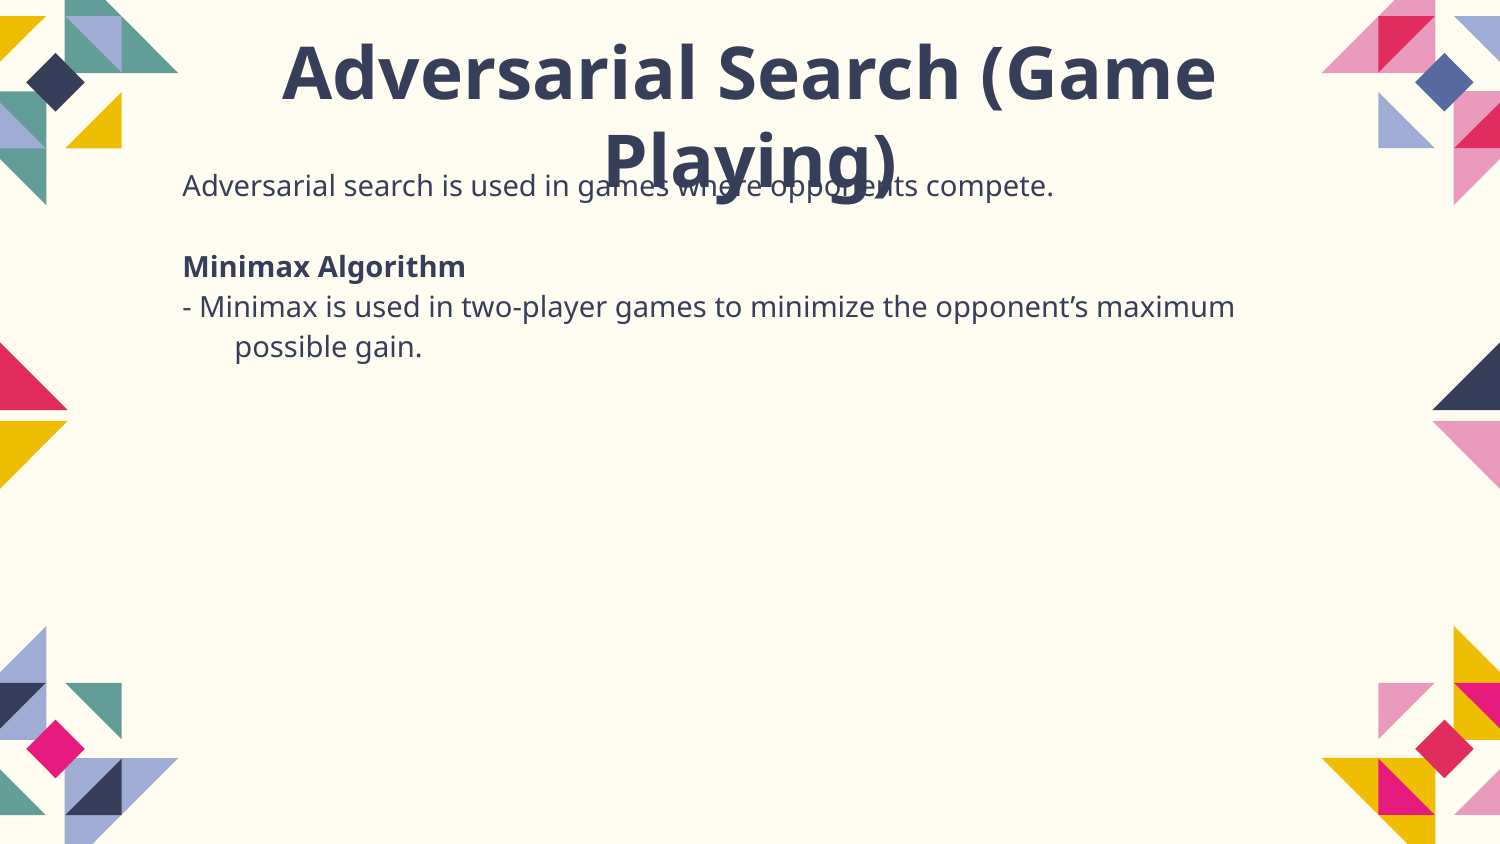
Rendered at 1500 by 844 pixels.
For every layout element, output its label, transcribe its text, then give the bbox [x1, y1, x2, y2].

title Adversarial Search (Game Playing) [118, 12, 1382, 106]
subtitle Adversarial search is used in games where opponents compete. Minimax Algorithm - Minimax is used in two-player games to minimize the opponent’s maximum possible gain. [144, 147, 1362, 697]
